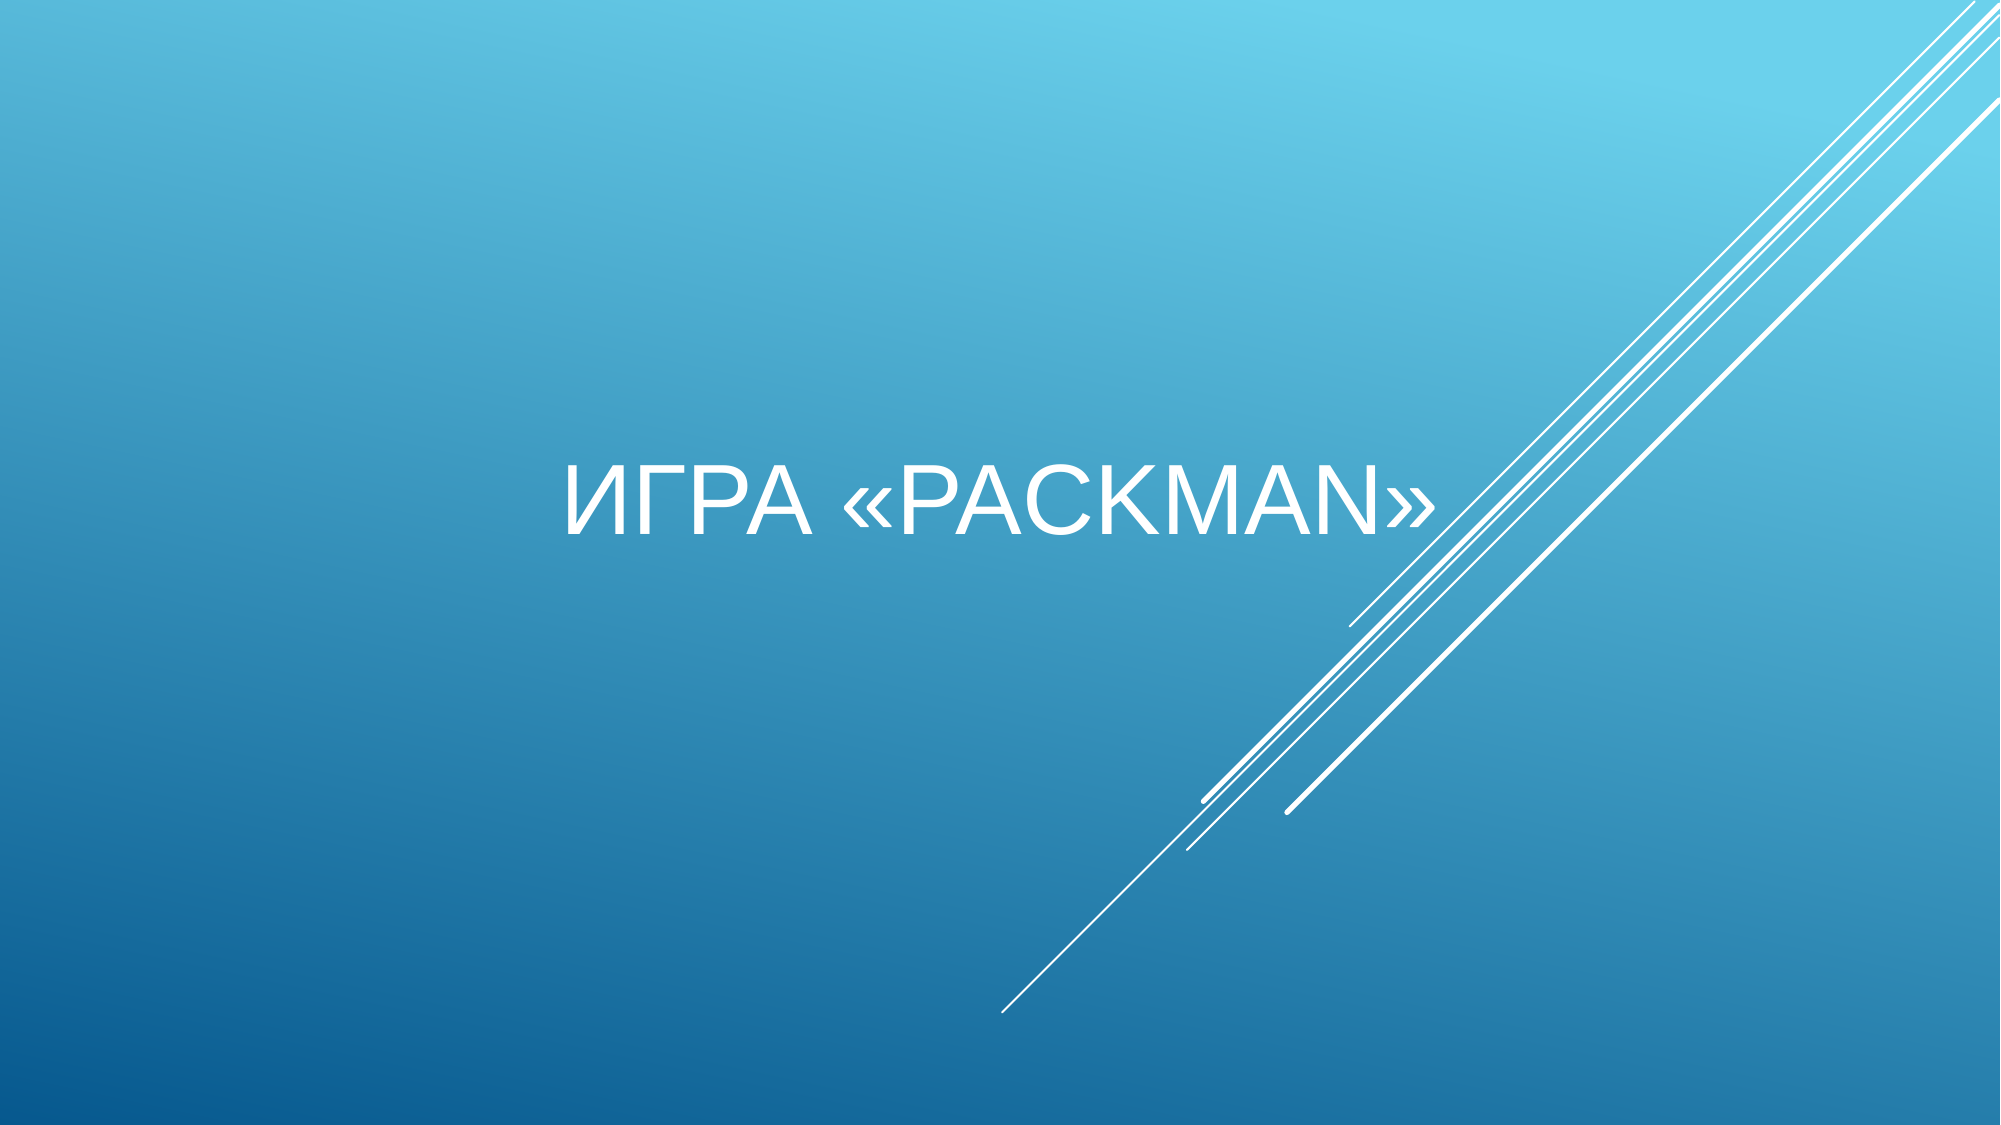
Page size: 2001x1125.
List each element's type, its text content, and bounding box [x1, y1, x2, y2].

title Игра «PackMan» [527, 75, 1473, 563]
